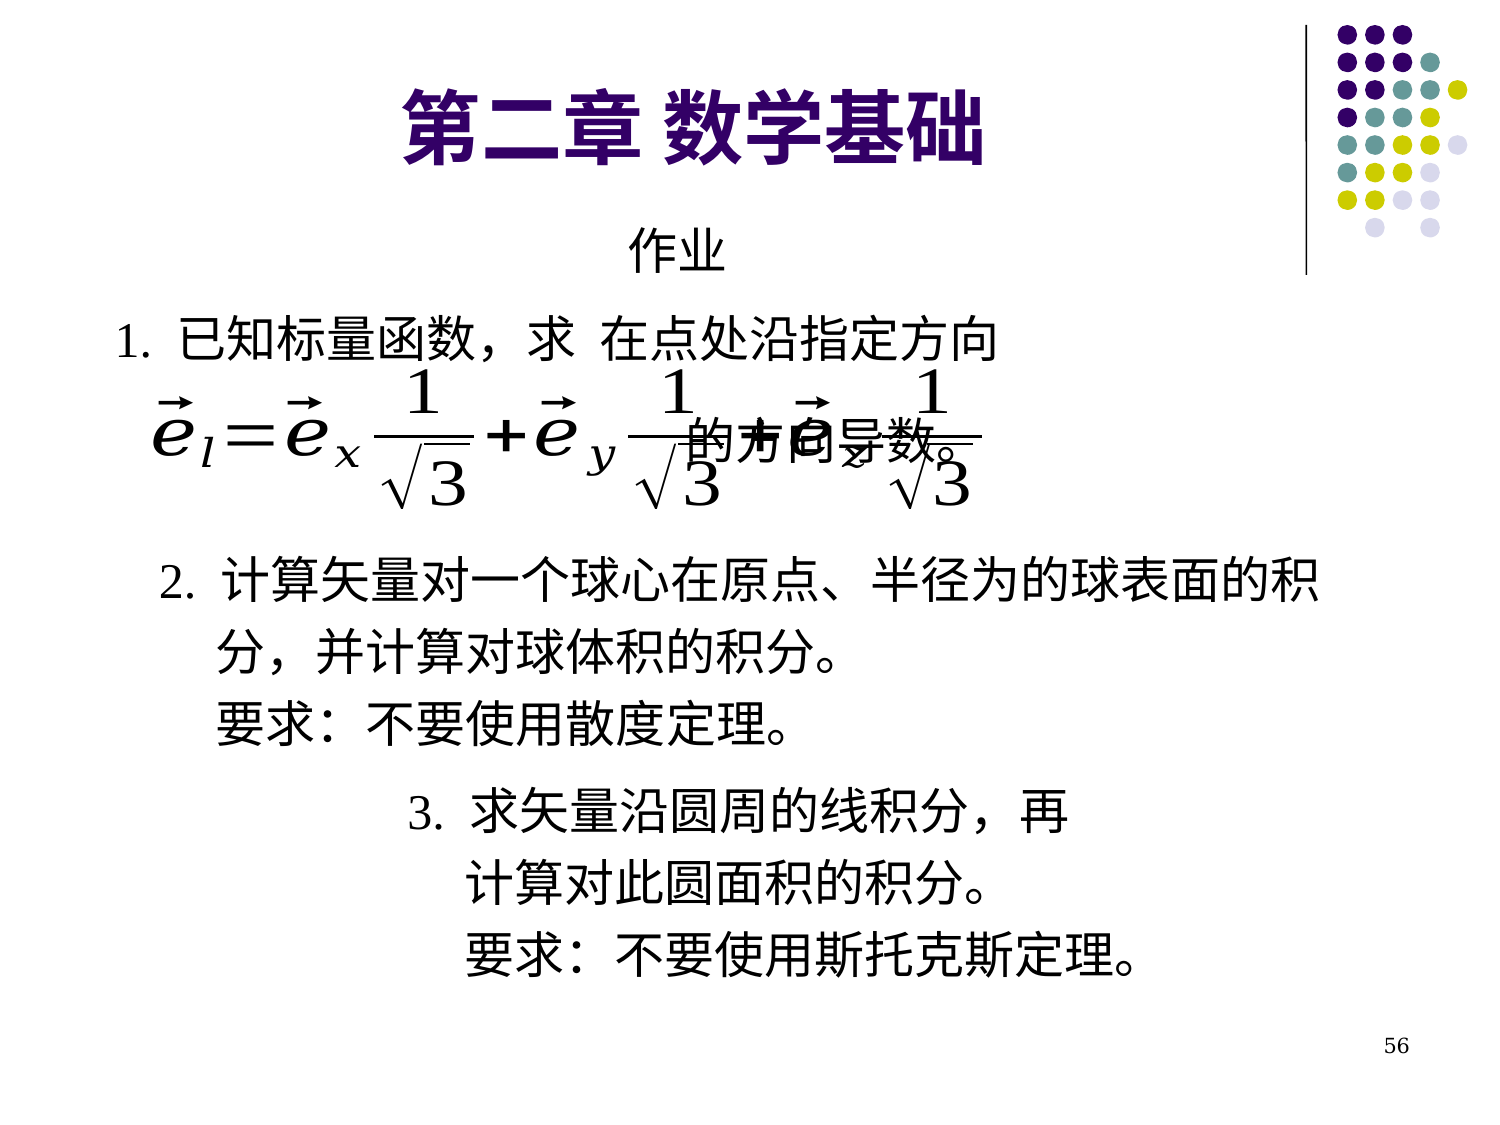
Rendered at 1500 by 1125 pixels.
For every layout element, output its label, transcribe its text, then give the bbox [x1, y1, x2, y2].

title 第二章 数学基础 [75, 20, 1313, 233]
text_box 作业 [612, 212, 743, 257]
slide_number 56 [1074, 1025, 1425, 1100]
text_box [99, 257, 1425, 520]
